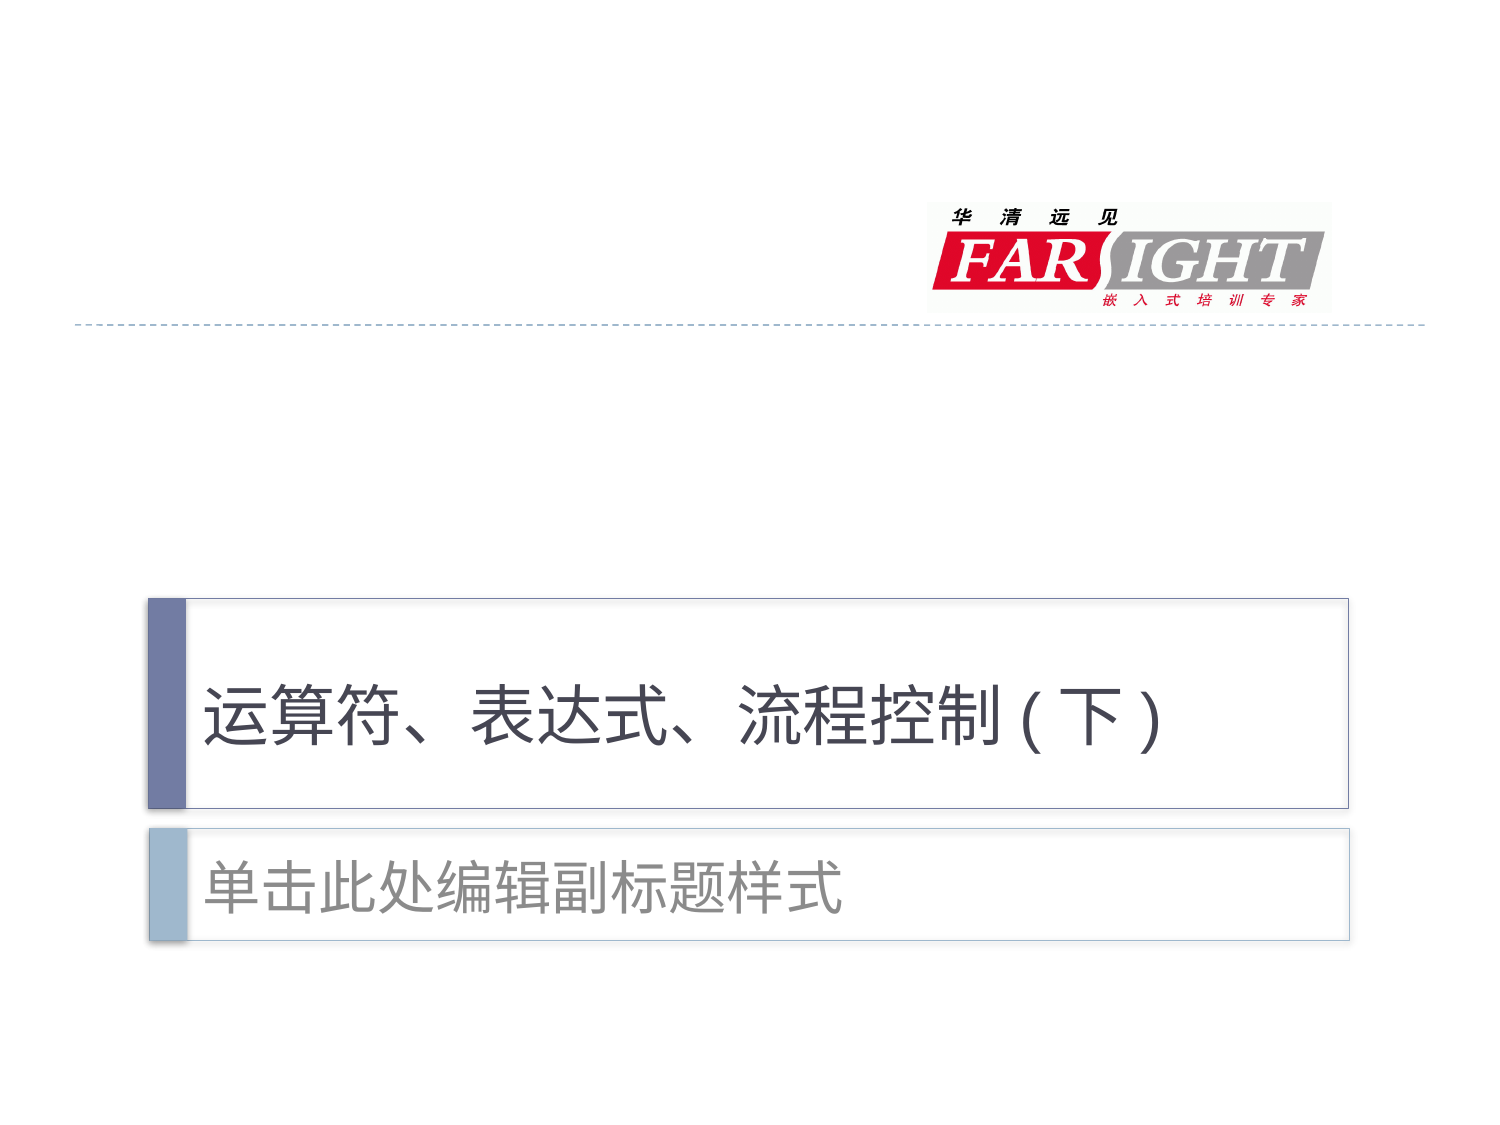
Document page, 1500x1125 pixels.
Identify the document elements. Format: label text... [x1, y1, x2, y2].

title 运算符、表达式、流程控制(下) [187, 644, 1325, 762]
picture [927, 202, 1332, 313]
subtitle 单击此处编辑副标题样式 [187, 843, 1238, 926]
